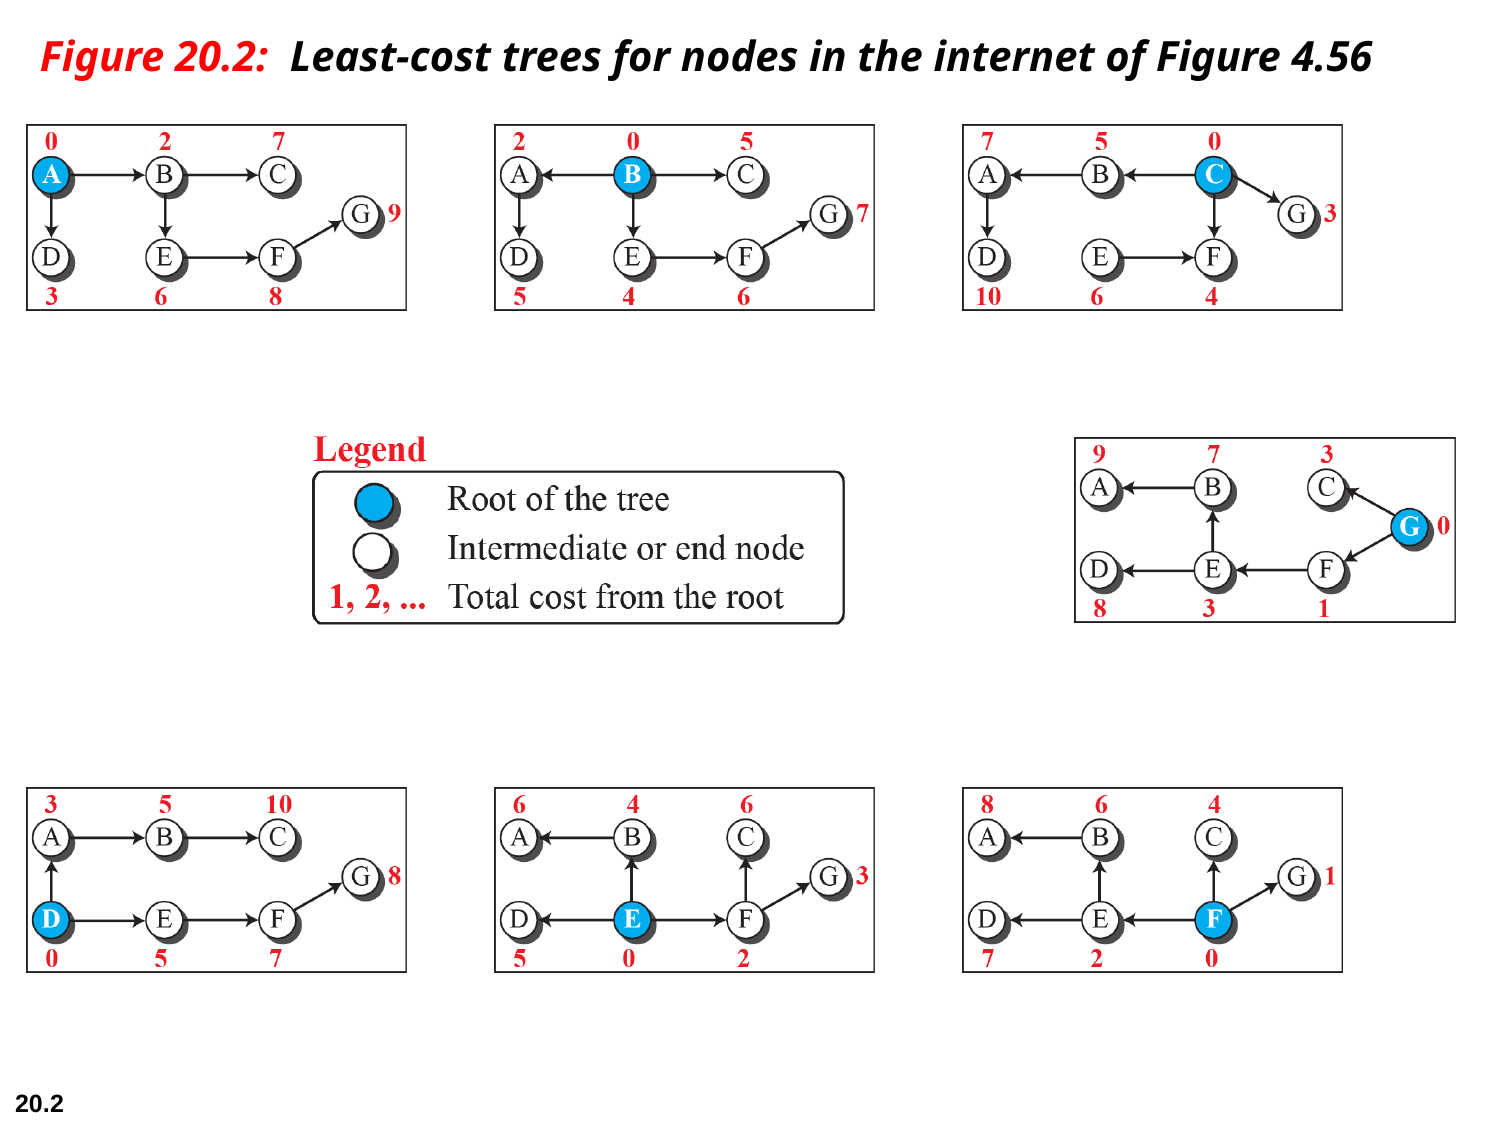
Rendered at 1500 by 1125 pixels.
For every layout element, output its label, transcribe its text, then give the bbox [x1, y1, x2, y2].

picture [312, 431, 845, 626]
picture [494, 124, 876, 313]
slide_number 20.2 [0, 1049, 313, 1125]
picture [494, 787, 876, 976]
picture [1074, 437, 1456, 626]
picture [25, 124, 407, 313]
picture [962, 124, 1344, 313]
picture [25, 787, 407, 976]
picture [962, 787, 1344, 976]
text_box Figure 20.2: Least-cost trees for nodes in the internet of Figure 4.56 [24, 22, 1425, 87]
